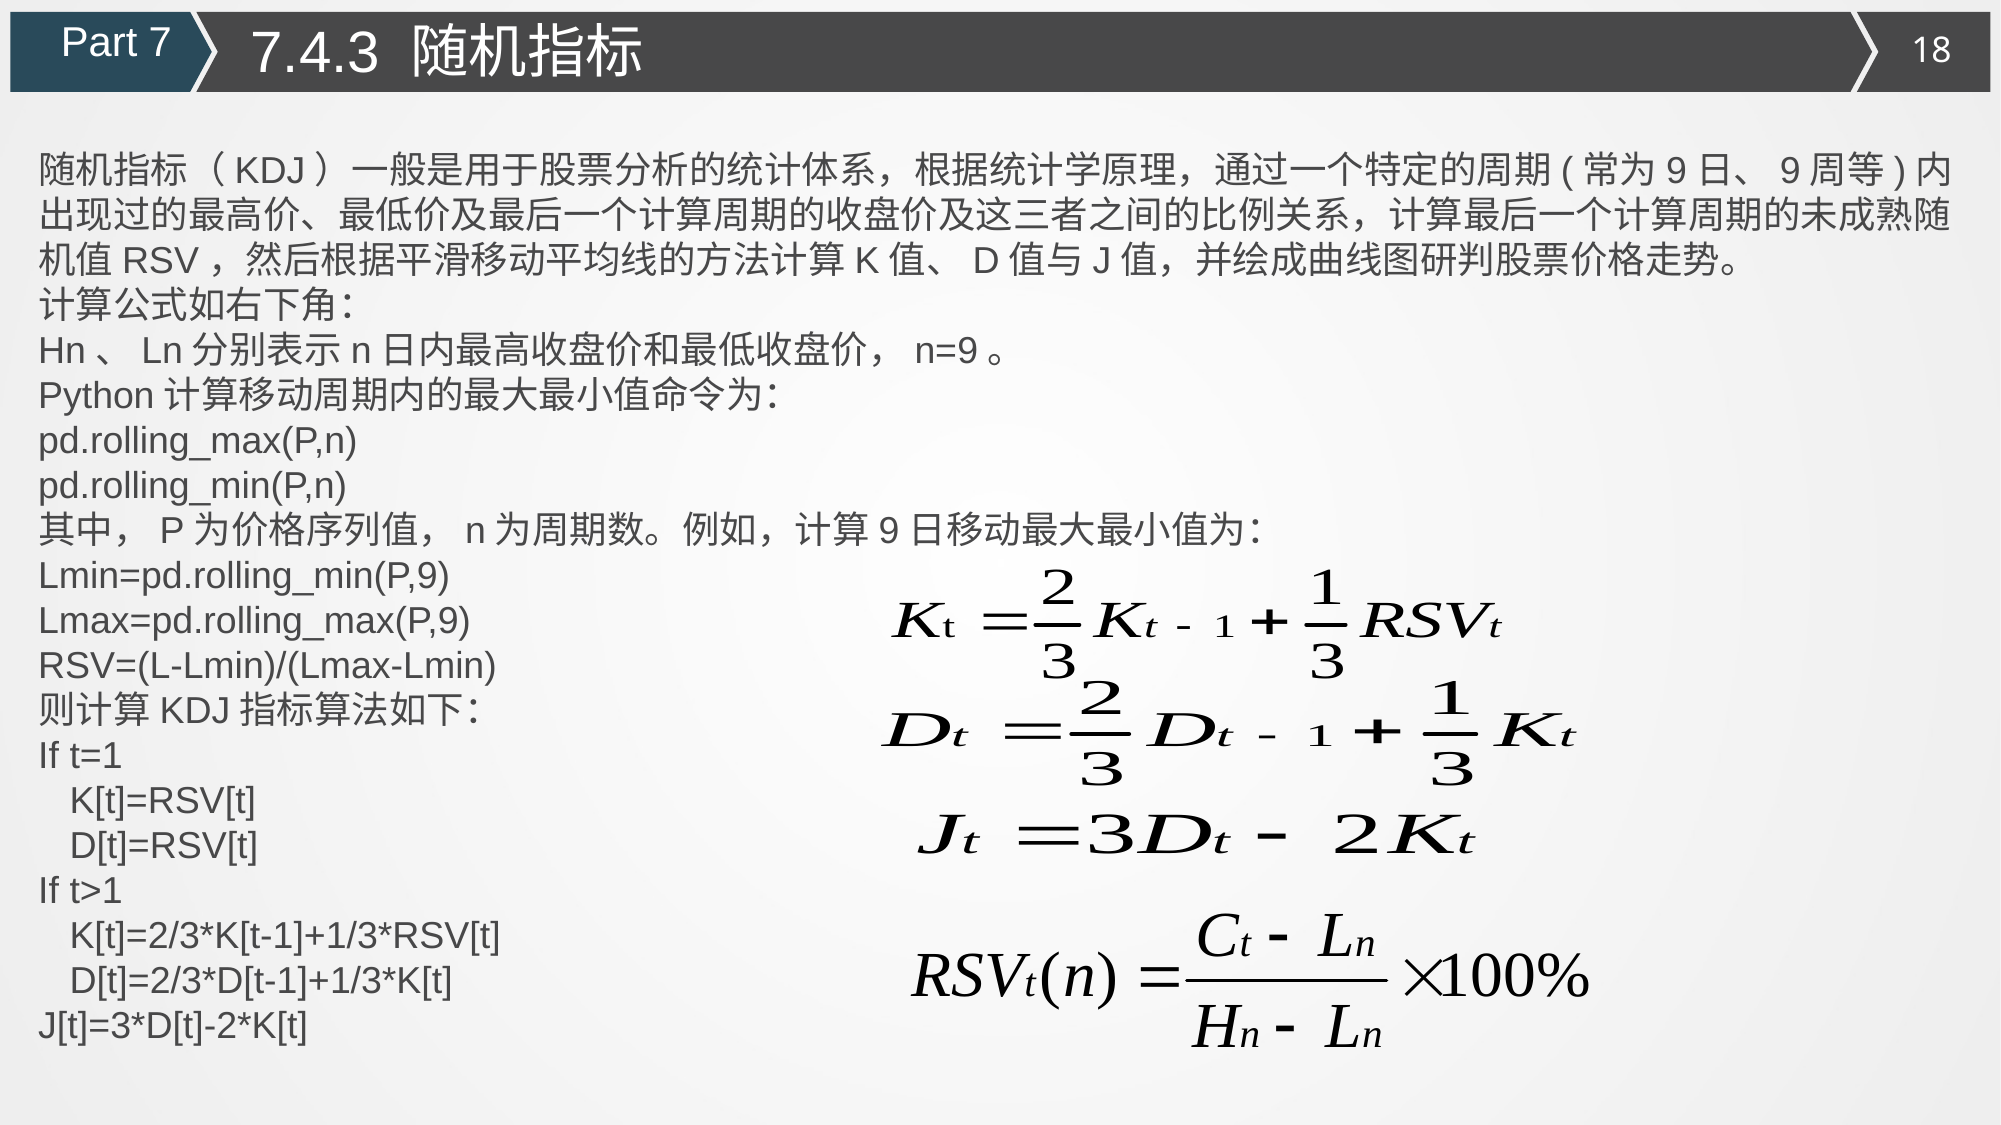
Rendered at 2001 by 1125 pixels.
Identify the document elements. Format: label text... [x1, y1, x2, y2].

title 随机指标（KDJ）一般是用于股票分析的统计体系，根据统计学原理，通过一个特定的周期(常为9日、9周等)内出现过的最高价、最低价及最后一个计算周期的收盘价及这三者之间的比例关系，计算最后一个计算周期的未成熟随机值RSV，然后根据平滑移动平均线的方法计算K值、D值与J值，并绘成曲线图研判股票价格走势。 计算公式如右下角： Hn、Ln分别表示n日内最高收盘价和最低收盘价，n=9。 Python计算移动周期内的最大最小值命令为： pd.rolling_max(P,n) pd.rolling_min(P,n) 其中，P为价格序列值，n为周期数。例如，计算9日移动最大最小值为： Lmin=pd.rolling_min(P,9) Lmax=pd.rolling_max(P,9) RSV=(L-Lmin)/(Lmax-Lmin) 则计算KDJ指标算法如下： If t=1 K[t]=RSV[t] D[t]=RSV[t] If t>1 K[t]=2/3*K[t-1]+1/3*RSV[t] D[t]=2/3*D[t-1]+1/3*K[t] J[t]=3*D[t]-2*K[t] [23, 128, 1981, 1064]
picture [0, 0, 2001, 1125]
text_box 7.4.3 随机指标 [235, 7, 964, 92]
text_box Part 7 [22, 7, 198, 73]
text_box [898, 892, 1605, 1064]
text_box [893, 798, 1501, 871]
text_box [876, 552, 1518, 663]
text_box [861, 665, 1595, 799]
